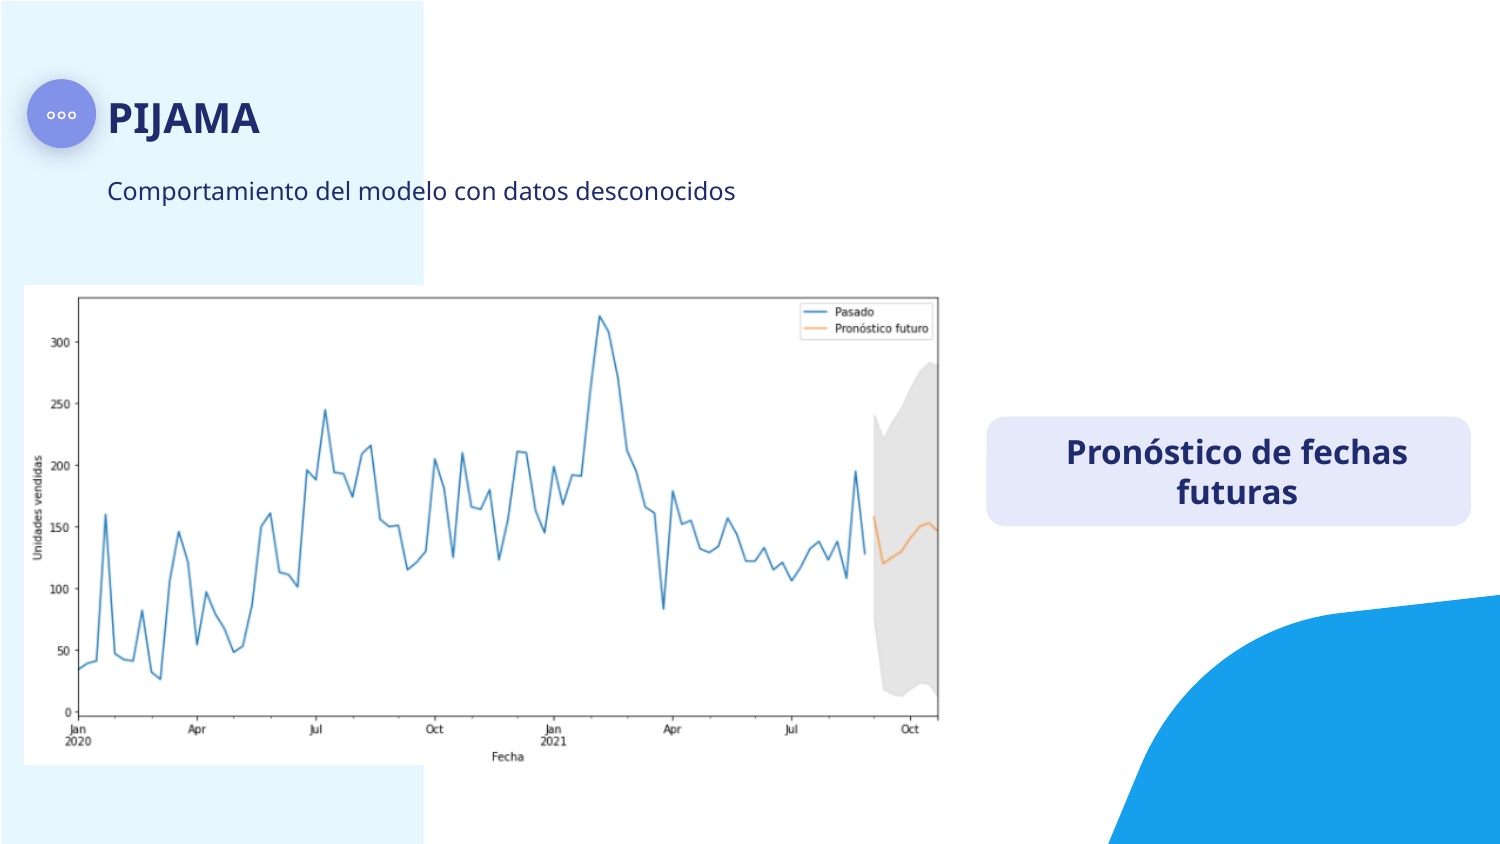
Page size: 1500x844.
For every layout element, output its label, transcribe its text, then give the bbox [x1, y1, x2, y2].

text_box [27, 79, 92, 149]
text_box PIJAMA Comportamiento del modelo con datos desconocidos [92, 76, 791, 171]
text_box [46, 110, 77, 120]
text_box Pronóstico de fechas futuras [1019, 416, 1455, 486]
text_box [986, 416, 1471, 527]
picture [24, 284, 950, 765]
